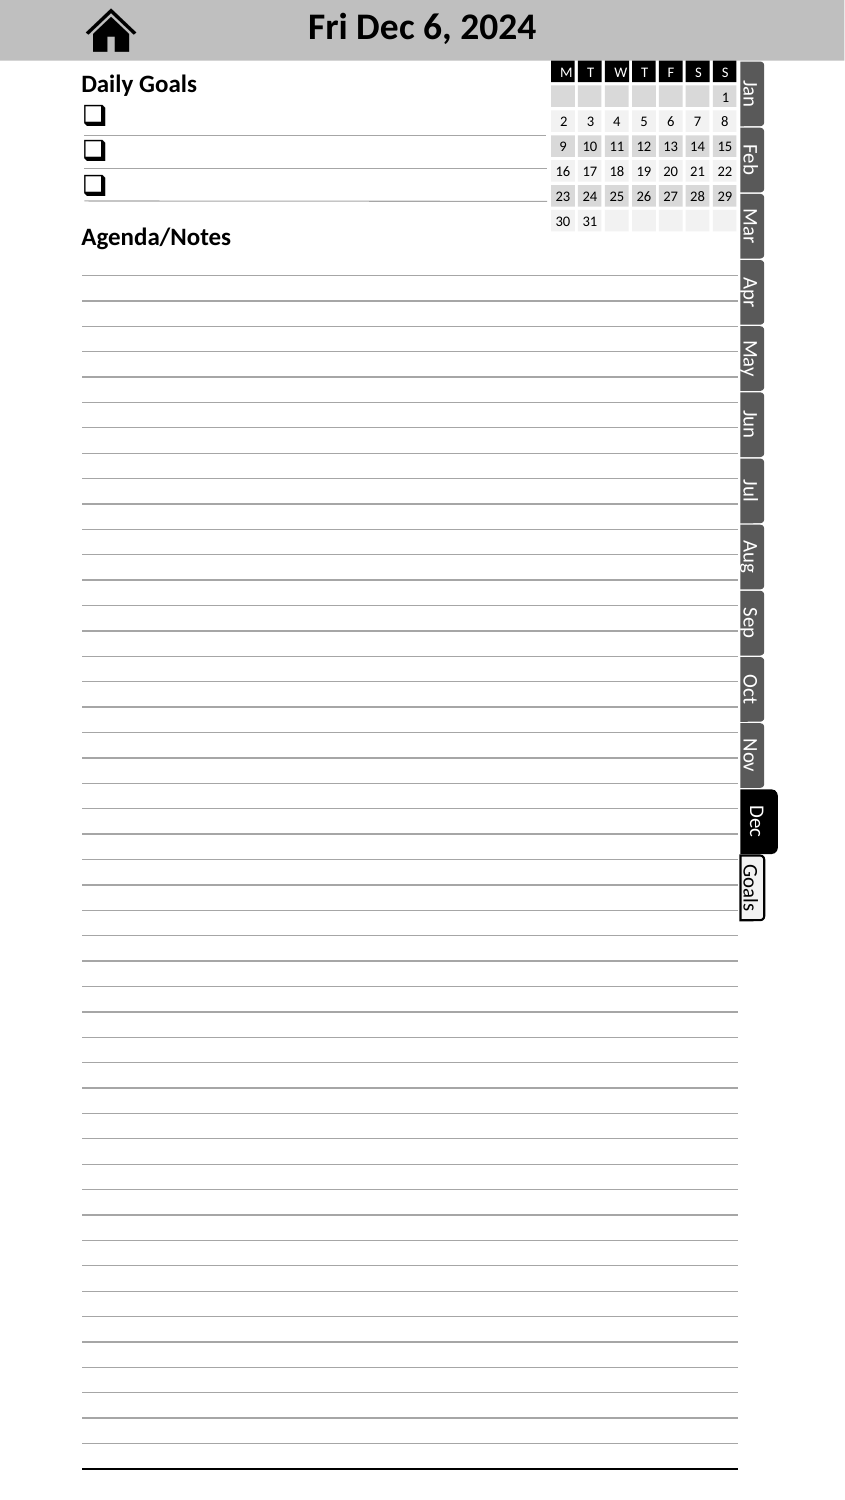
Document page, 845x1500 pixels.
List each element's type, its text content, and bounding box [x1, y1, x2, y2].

list Fri Dec 6, 2024 [190, 0, 655, 61]
picture [82, 1, 140, 59]
